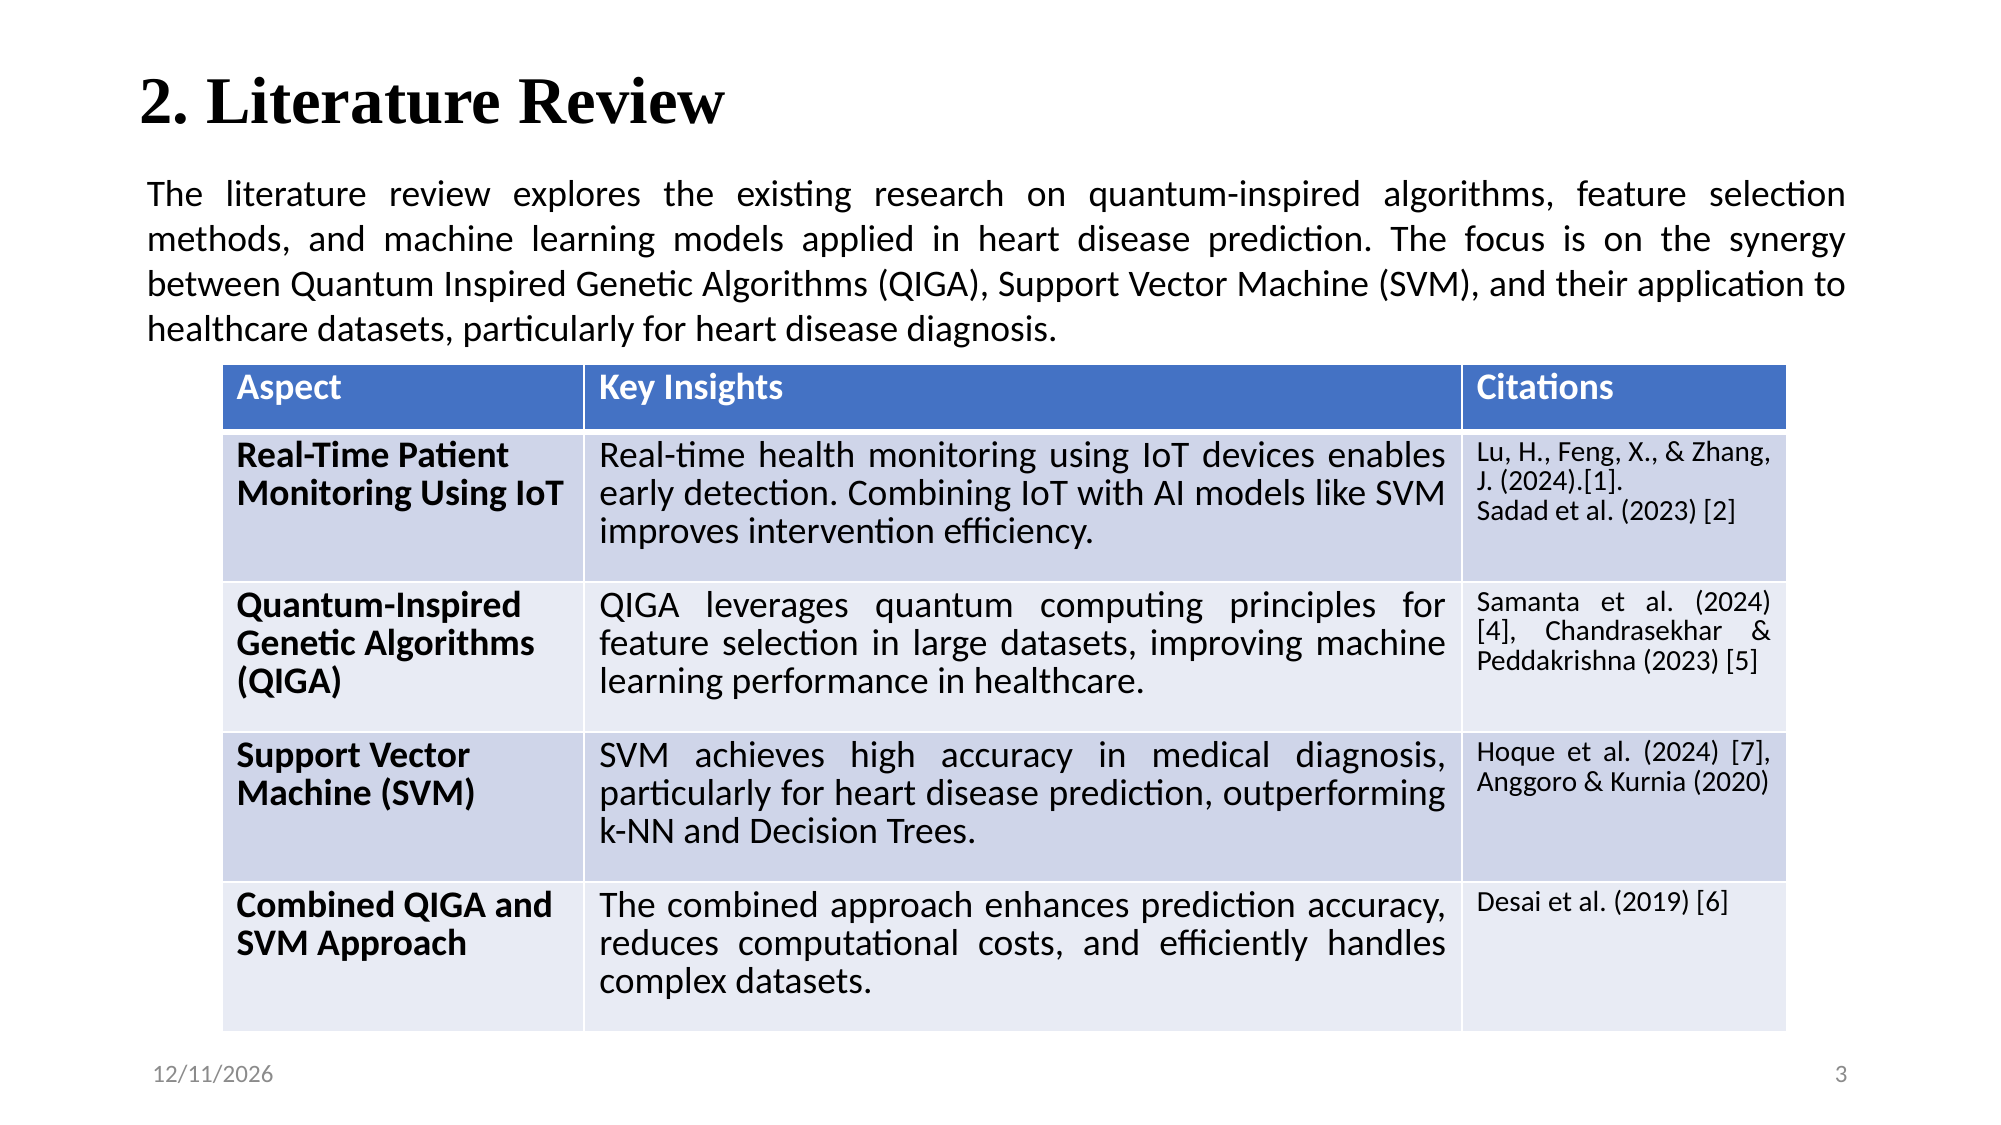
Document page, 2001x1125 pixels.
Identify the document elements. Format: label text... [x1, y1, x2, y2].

table_cell QIGA leverages quantum computing principles for feature selection in large datasets, improving machine learning performance in healthcare. [585, 583, 1461, 731]
table_cell Real-time health monitoring using IoT devices enables early detection. Combining IoT with AI models like SVM improves intervention efficiency. [585, 435, 1461, 581]
table_header Aspect [223, 365, 583, 429]
table_cell Hoque et al. (2024) [7], Anggoro & Kurnia (2020) [1463, 733, 1786, 881]
table_cell Samanta et al. (2024) [4], Chandrasekhar & Peddakrishna (2023) [5] [1463, 583, 1786, 731]
table_cell Desai et al. (2019) [6] [1463, 883, 1786, 1031]
table_cell Lu, H., Feng, X., & Zhang, J. (2024).[1]. Sadad et al. (2023) [2] [1463, 435, 1786, 581]
table_cell SVM achieves high accuracy in medical diagnosis, particularly for heart disease prediction, outperforming k-NN and Decision Trees. [585, 733, 1461, 881]
text_box The literature review explores the existing research on quantum-inspired algorithms, feature selection methods, and machine learning models applied in heart disease prediction. The focus is on the synergy between Quantum Inspired Genetic Algorithms (QIGA), Support Vector Machine (SVM), and their application to healthcare datasets, particularly for heart disease diagnosis. [132, 161, 1863, 356]
table_cell The combined approach enhances prediction accuracy, reduces computational costs, and efficiently handles complex datasets. [585, 883, 1461, 1031]
table_cell Quantum-Inspired Genetic Algorithms (QIGA) [223, 583, 583, 731]
text_box 2. Literature Review [124, 49, 742, 145]
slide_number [137, 1042, 588, 1103]
table_header Key Insights [585, 365, 1461, 429]
table_cell Real-Time Patient Monitoring Using IoT [223, 435, 583, 581]
table_header Citations [1463, 365, 1786, 429]
table_cell Support Vector Machine (SVM) [223, 733, 583, 881]
slide_number 3 [1412, 1042, 1863, 1103]
table_cell Combined QIGA and SVM Approach [223, 883, 583, 1031]
